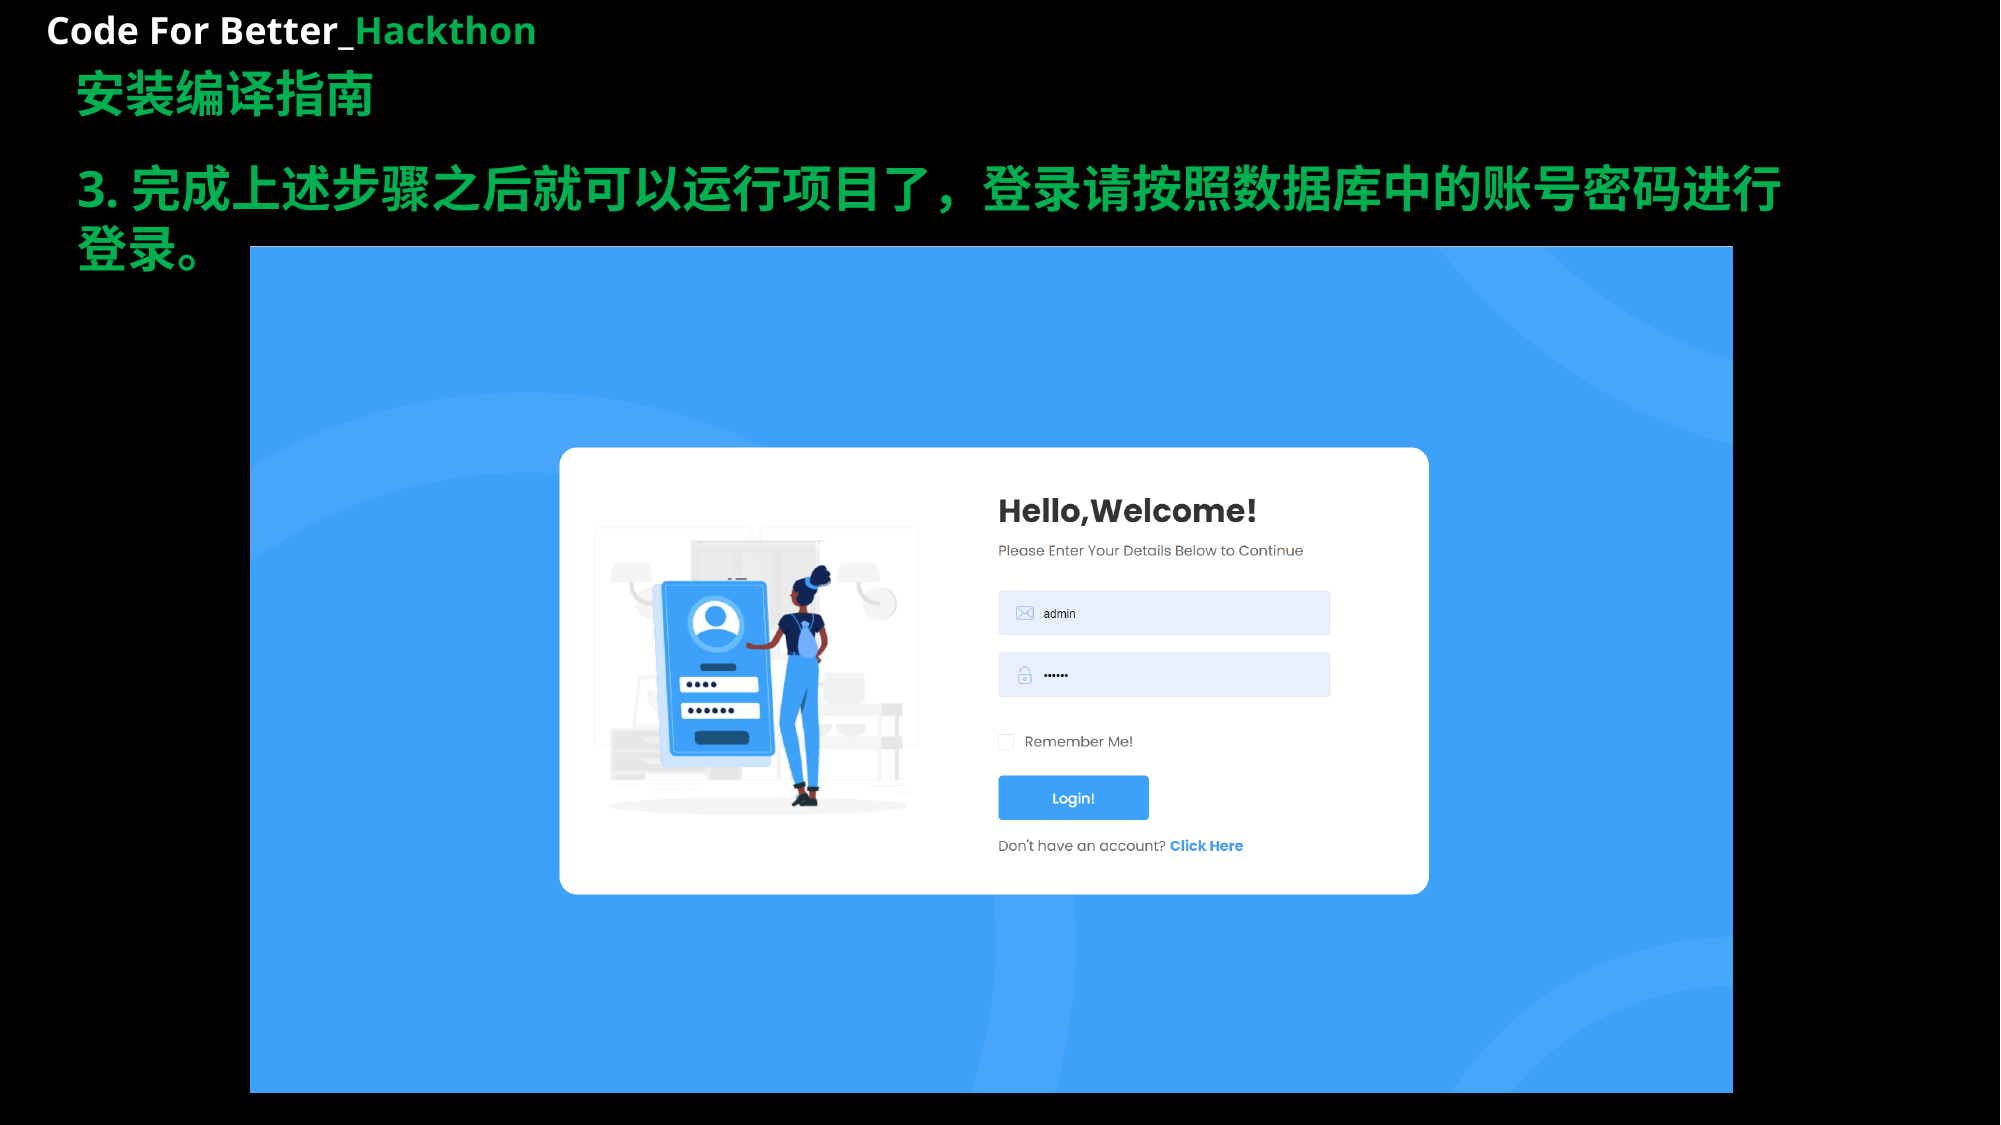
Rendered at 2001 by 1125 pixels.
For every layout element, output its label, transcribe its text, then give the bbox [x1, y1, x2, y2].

picture [250, 246, 1733, 1094]
text_box Code For Better_Hackthon [0, 0, 584, 60]
text_box 安装编译指南 [8, 54, 443, 130]
text_box 3.完成上述步骤之后就可以运行项目了，登录请按照数据库中的账号密码进行登录。 [62, 150, 1801, 286]
